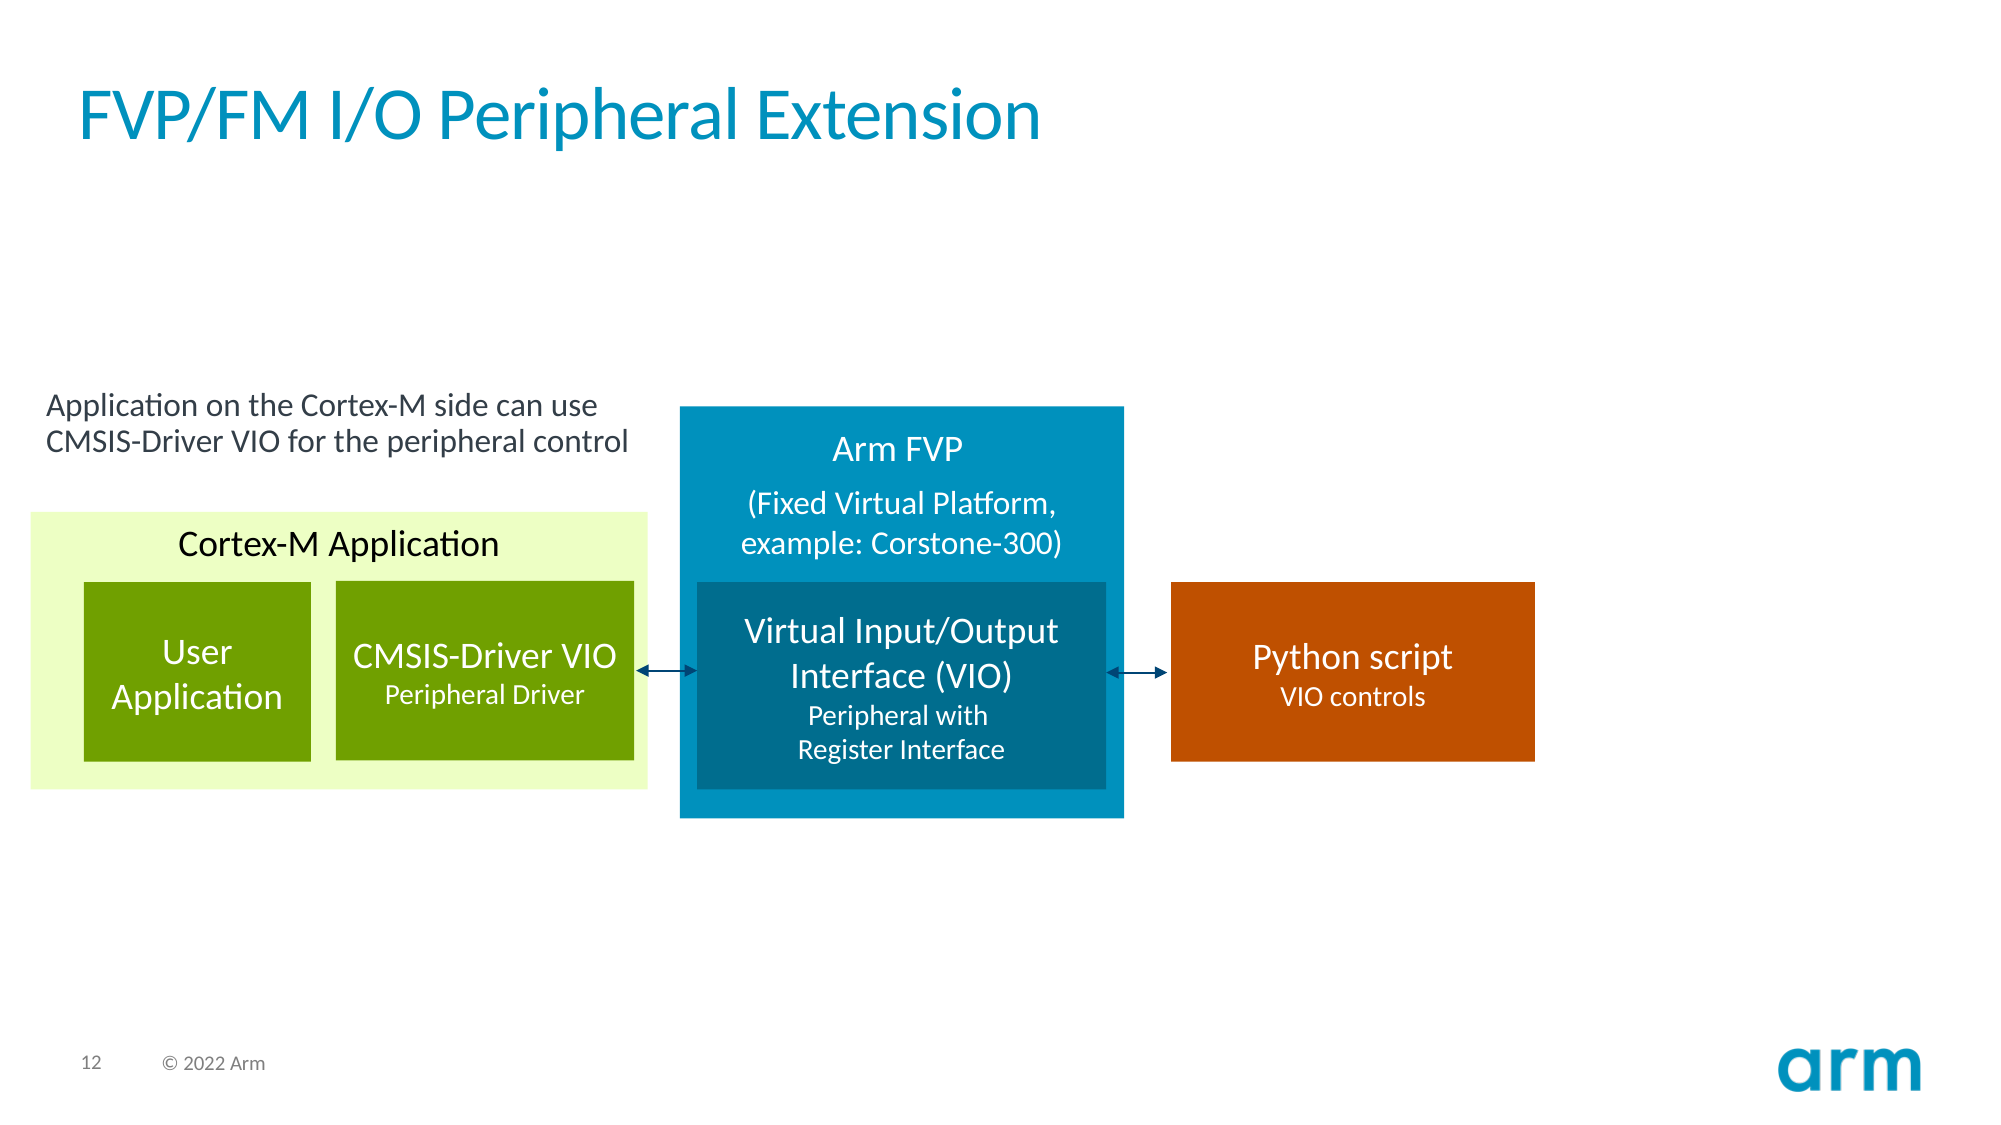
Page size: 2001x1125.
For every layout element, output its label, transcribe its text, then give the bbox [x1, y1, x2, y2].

text_box Arm FVP (Fixed Virtual Platform, example: Corstone-300) [679, 405, 1125, 672]
picture [1777, 1047, 1922, 1093]
text_box Python script VIO controls [1170, 581, 1536, 763]
text_box Virtual Input/Output Interface (VIO) Peripheral with Register Interface [696, 581, 1107, 790]
text_box Cortex-M Application [30, 511, 649, 790]
text_box User Application [83, 581, 312, 763]
text_box Application on the Cortex-M side can use CMSIS-Driver VIO for the peripheral control [45, 387, 651, 460]
text_box CMSIS-Driver VIO Peripheral Driver [335, 580, 635, 761]
title FVP/FM I/O Peripheral Extension [78, 78, 1922, 163]
text_box Arm FVP (Fixed Virtual Platform, example: Corstone-300) [679, 672, 1125, 819]
